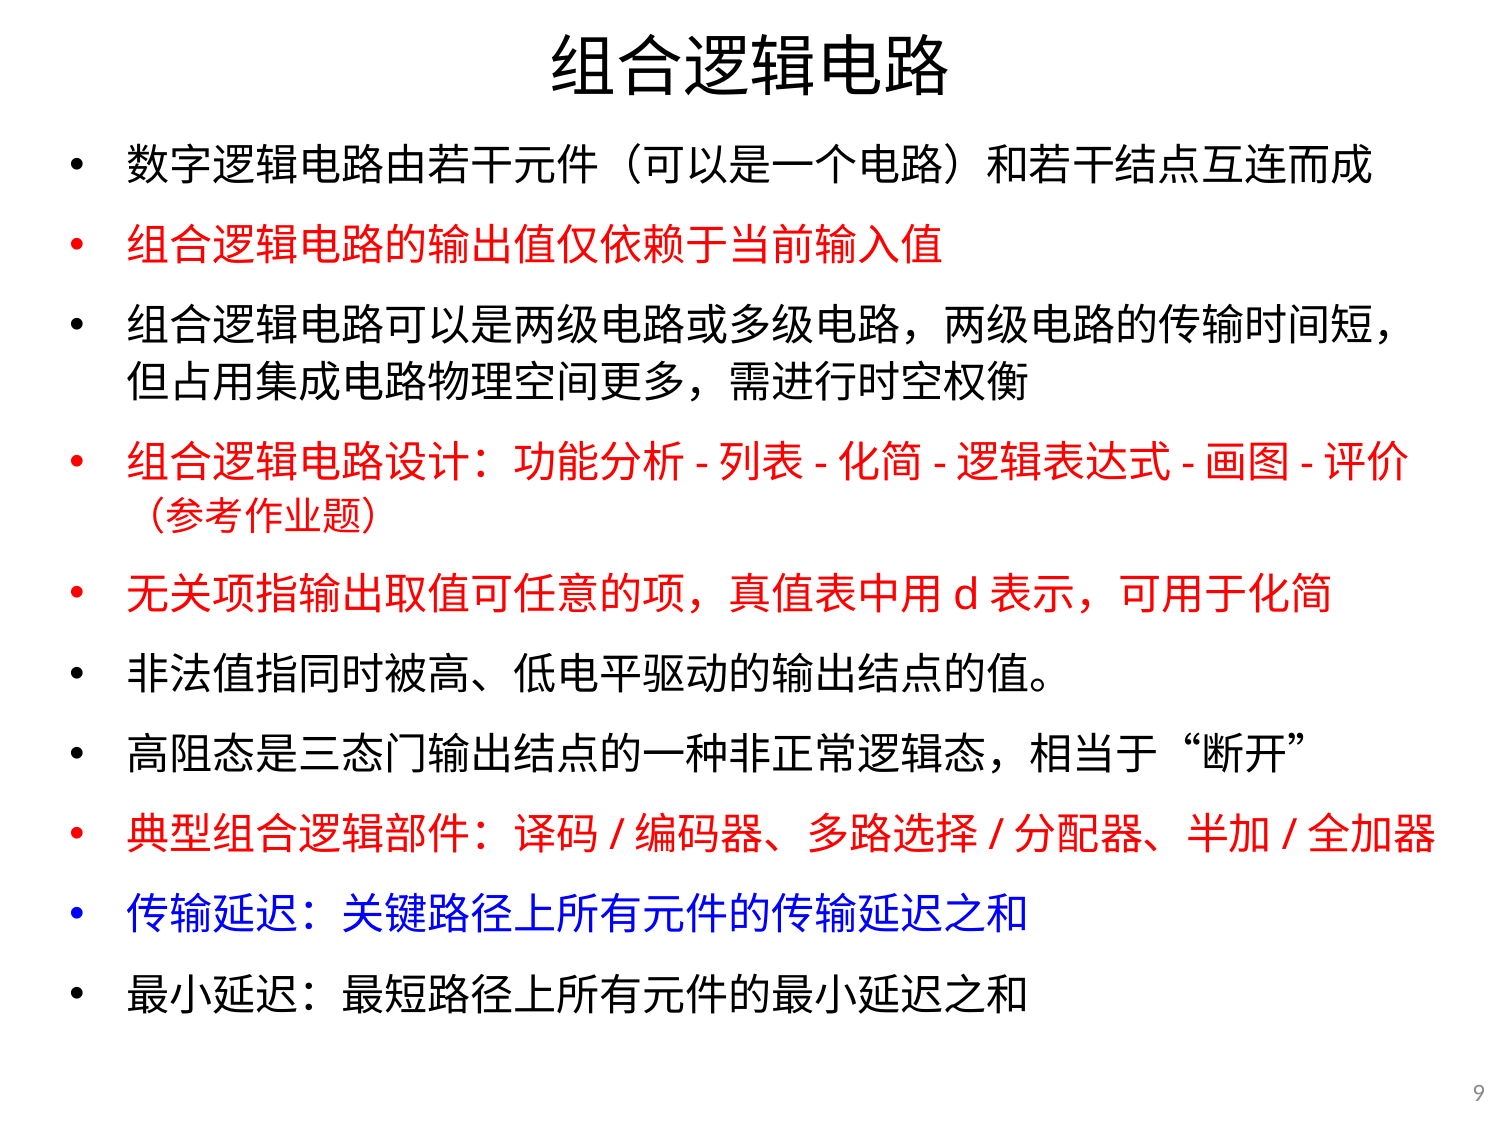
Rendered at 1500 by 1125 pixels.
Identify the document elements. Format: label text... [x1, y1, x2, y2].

title 组合逻辑电路 [75, 45, 1425, 82]
slide_number 9 [1417, 1064, 1500, 1120]
list 数字逻辑电路由若干元件（可以是一个电路）和若干结点互连而成 组合逻辑电路的输出值仅依赖于当前输入值 组合逻辑电路可以是两级电路或多级电路，两级电路的传输时间短，但占用集成电路物理空间更多，需进行时空权衡 组合逻辑电路设计：功能分析-列表-化简-逻辑表达式-画图-评价（参考作业题） 无关项指输出取值可任意的项，真值表中用d表示，可用于化简 非法值指同时被高、低电平驱动的输出结点的值。 高阻态是三态门输出结点的一种非正常逻辑态，相当于“断开” 典型组合逻辑部件：译码/编码器、多路选择/分配器、半加/全加器 传输延迟：关键路径上所有元件的传输延迟之和 最小延迟：最短路径上所有元件的最小延迟之和 [54, 124, 1462, 1090]
